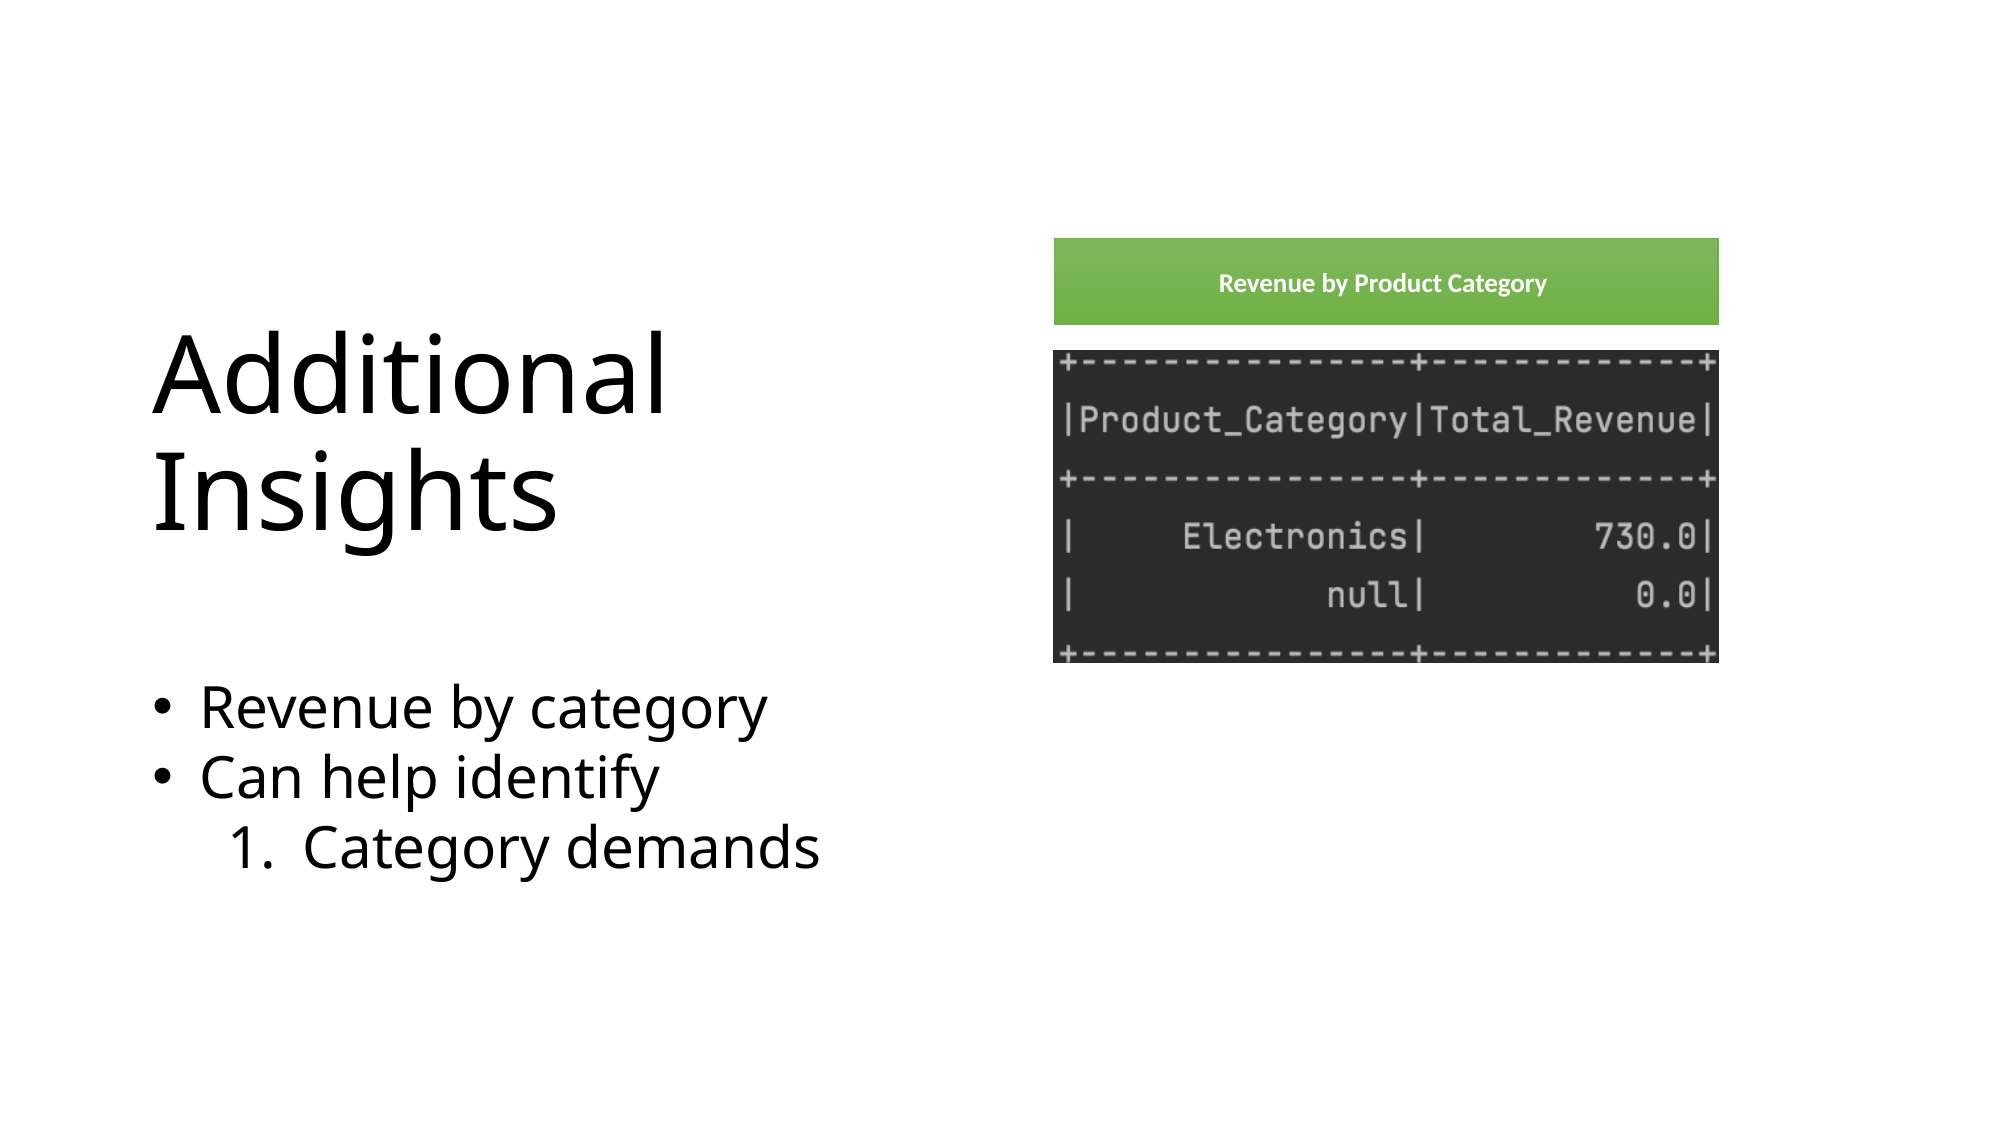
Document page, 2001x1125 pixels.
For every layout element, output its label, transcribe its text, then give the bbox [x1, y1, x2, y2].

text_box Additional Insights Revenue by category Can help identify Category demands [137, 91, 928, 1005]
picture [1053, 350, 1719, 663]
text_box Revenue by Product Category [1054, 238, 1719, 325]
